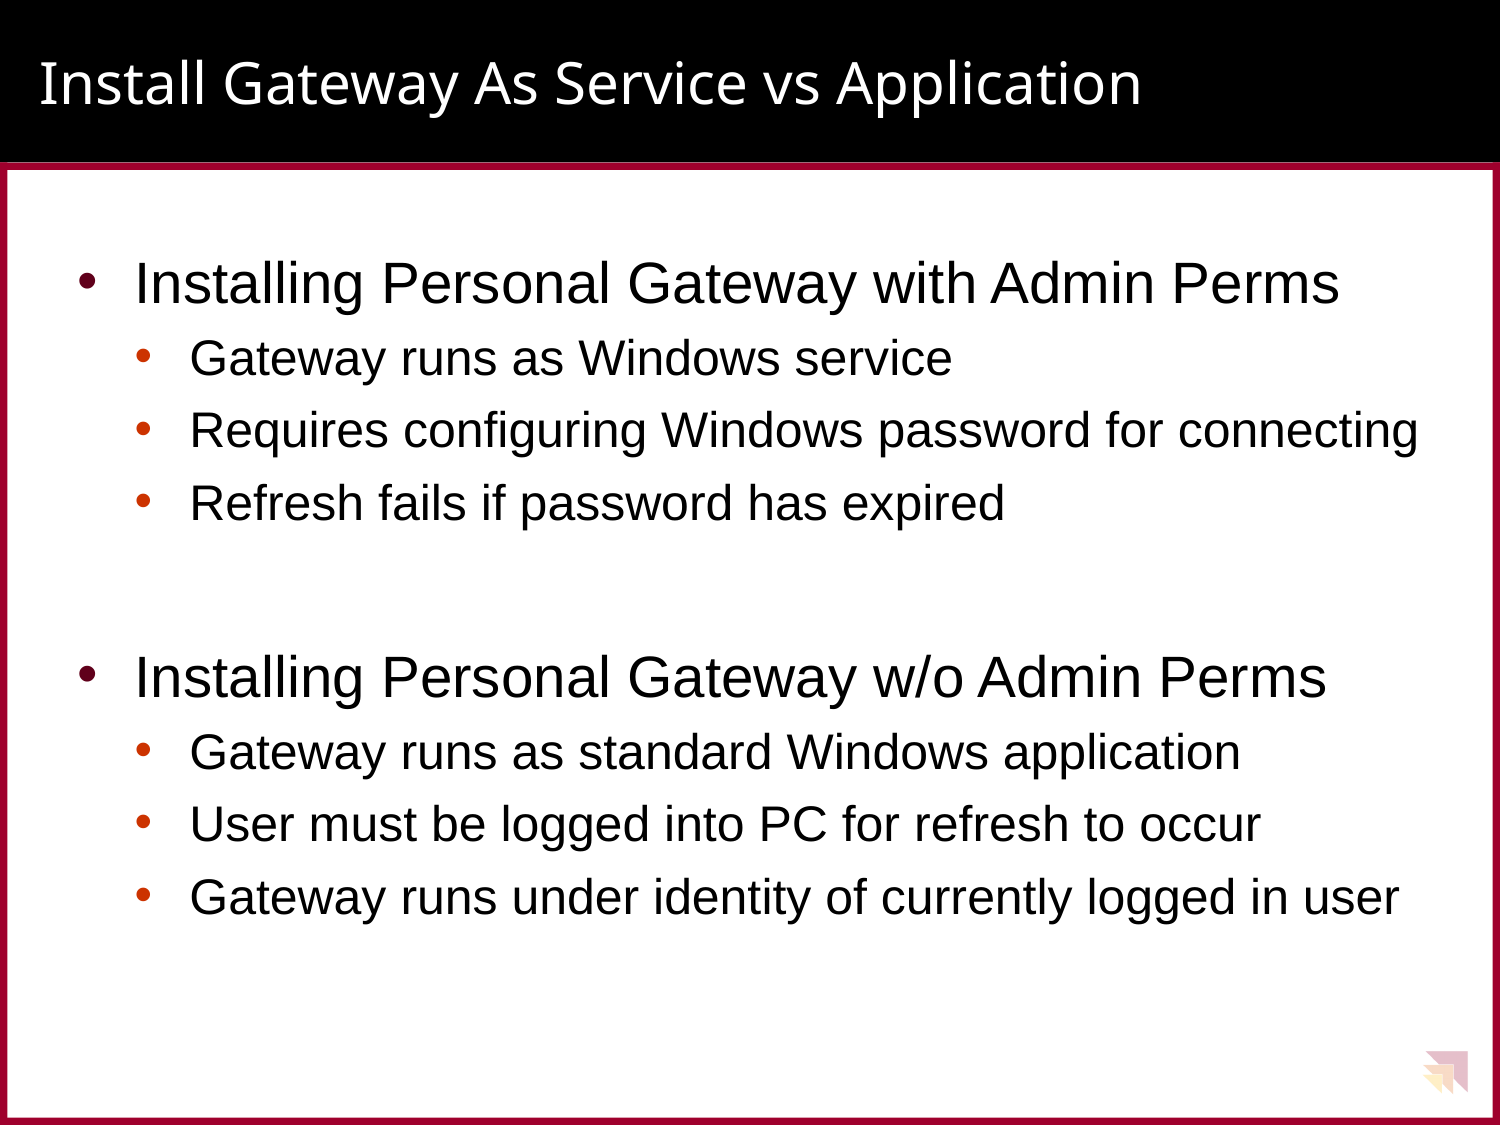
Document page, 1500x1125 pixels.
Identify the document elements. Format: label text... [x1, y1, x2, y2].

title Install Gateway As Service vs Application [24, 12, 1438, 150]
list Installing Personal Gateway with Admin Perms Gateway runs as Windows service Requires configuring Windows password for connecting Refresh fails if password has expired Installing Personal Gateway w/o Admin Perms Gateway runs as standard Windows application User must be logged into PC for refresh to occur Gateway runs under identity of currently logged in user [62, 237, 1438, 1088]
